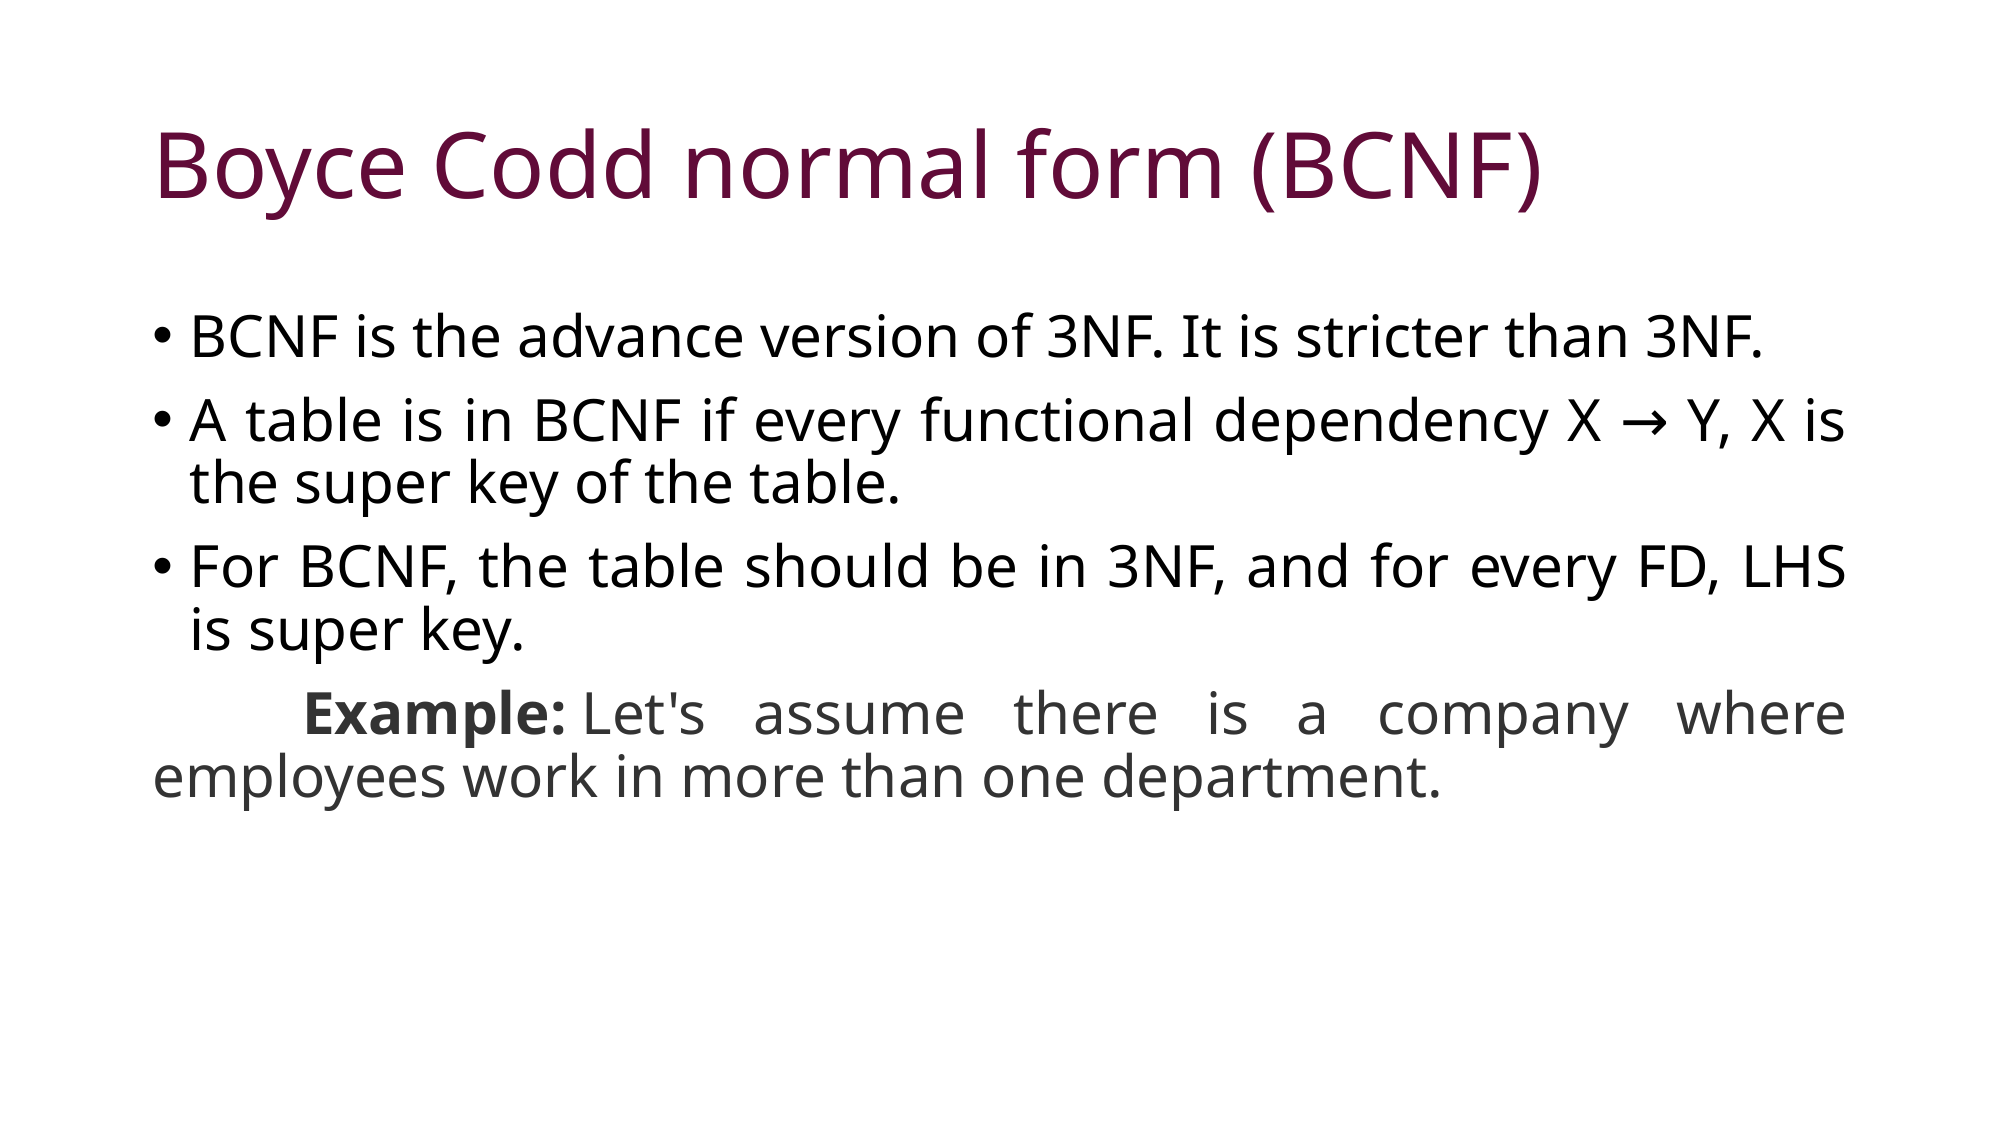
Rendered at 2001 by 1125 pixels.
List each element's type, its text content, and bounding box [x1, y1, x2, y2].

title Boyce Codd normal form (BCNF) [137, 59, 1863, 278]
list BCNF is the advance version of 3NF. It is stricter than 3NF. A table is in BCNF if every functional dependency X → Y, X is the super key of the table. For BCNF, the table should be in 3NF, and for every FD, LHS is super key. Example: Let's assume there is a company where employees work in more than one department. [137, 299, 1863, 1014]
